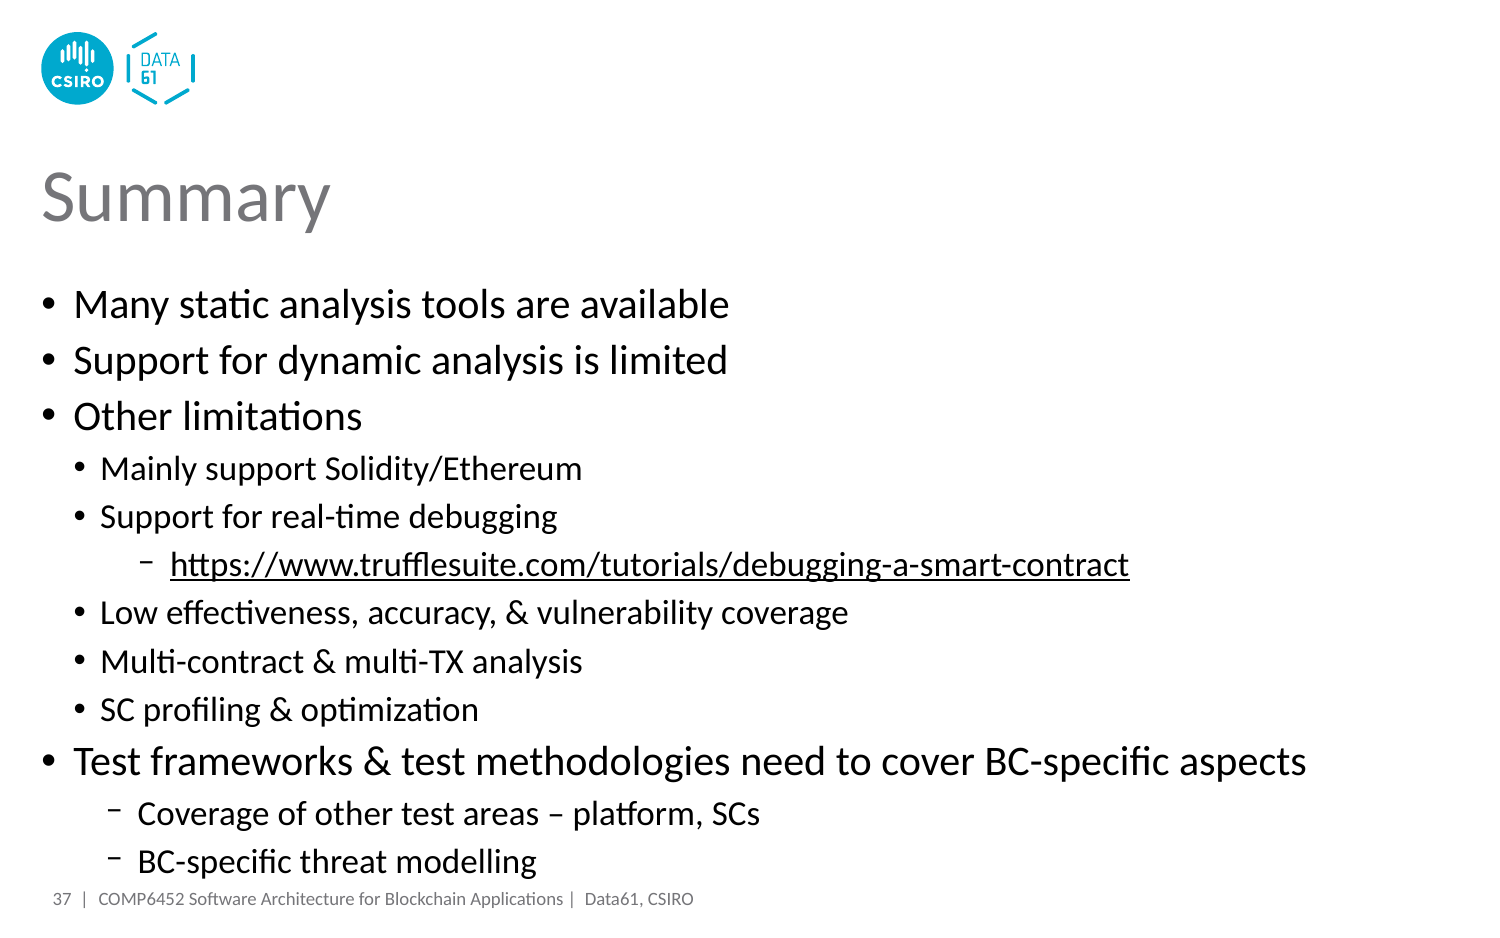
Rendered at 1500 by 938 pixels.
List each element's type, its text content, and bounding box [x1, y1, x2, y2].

slide_number 37 | [41, 889, 89, 907]
list Many static analysis tools are available Support for dynamic analysis is limited Other limitations Mainly support Solidity/Ethereum Support for real-time debugging https://www.trufflesuite.com/tutorials/debugging-a-smart-contract Low effectiveness, accuracy, & vulnerability coverage Multi-contract & multi-TX analysis SC profiling & optimization Test frameworks & test methodologies need to cover BC-specific aspects Coverage of other test areas – platform, SCs BC-specific threat modelling [41, 282, 1459, 883]
footer COMP6452 Software Architecture for Blockchain Applications | Data61, CSIRO [98, 889, 1097, 907]
title Summary [41, 146, 1459, 264]
